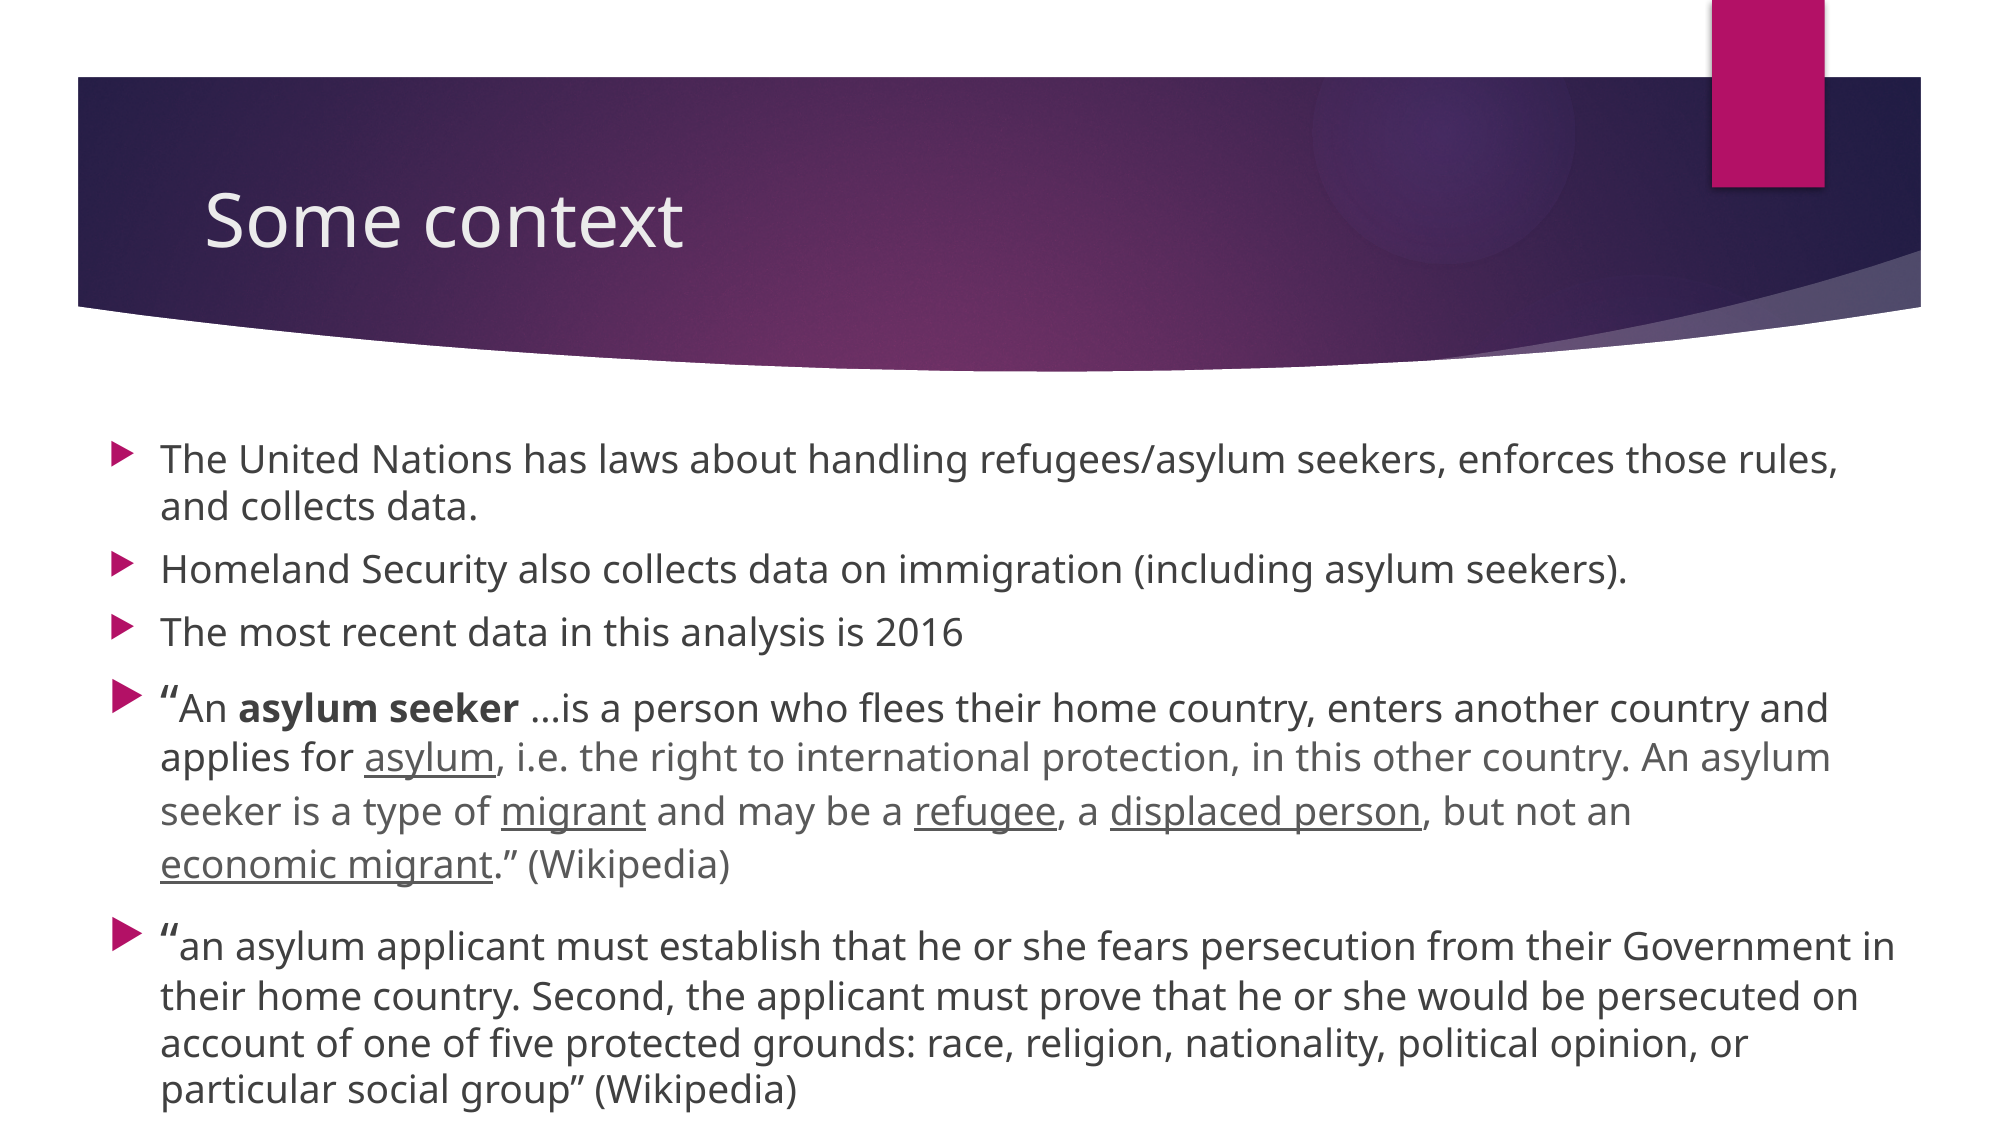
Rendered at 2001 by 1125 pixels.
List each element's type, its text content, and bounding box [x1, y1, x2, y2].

list The United Nations has laws about handling refugees/asylum seekers, enforces those rules, and collects data. Homeland Security also collects data on immigration (including asylum seekers). The most recent data in this analysis is 2016 “An asylum seeker …is a person who flees their home country, enters another country and applies for asylum, i.e. the right to international protection, in this other country. An asylum seeker is a type of migrant and may be a refugee, a displaced person, but not an economic migrant.” (Wikipedia) “an asylum applicant must establish that he or she fears persecution from their Government in their home country. Second, the applicant must prove that he or she would be persecuted on account of one of five protected grounds: race, religion, nationality, political opinion, or particular social group” (Wikipedia) [93, 427, 1917, 1125]
title Some context [189, 159, 1627, 276]
